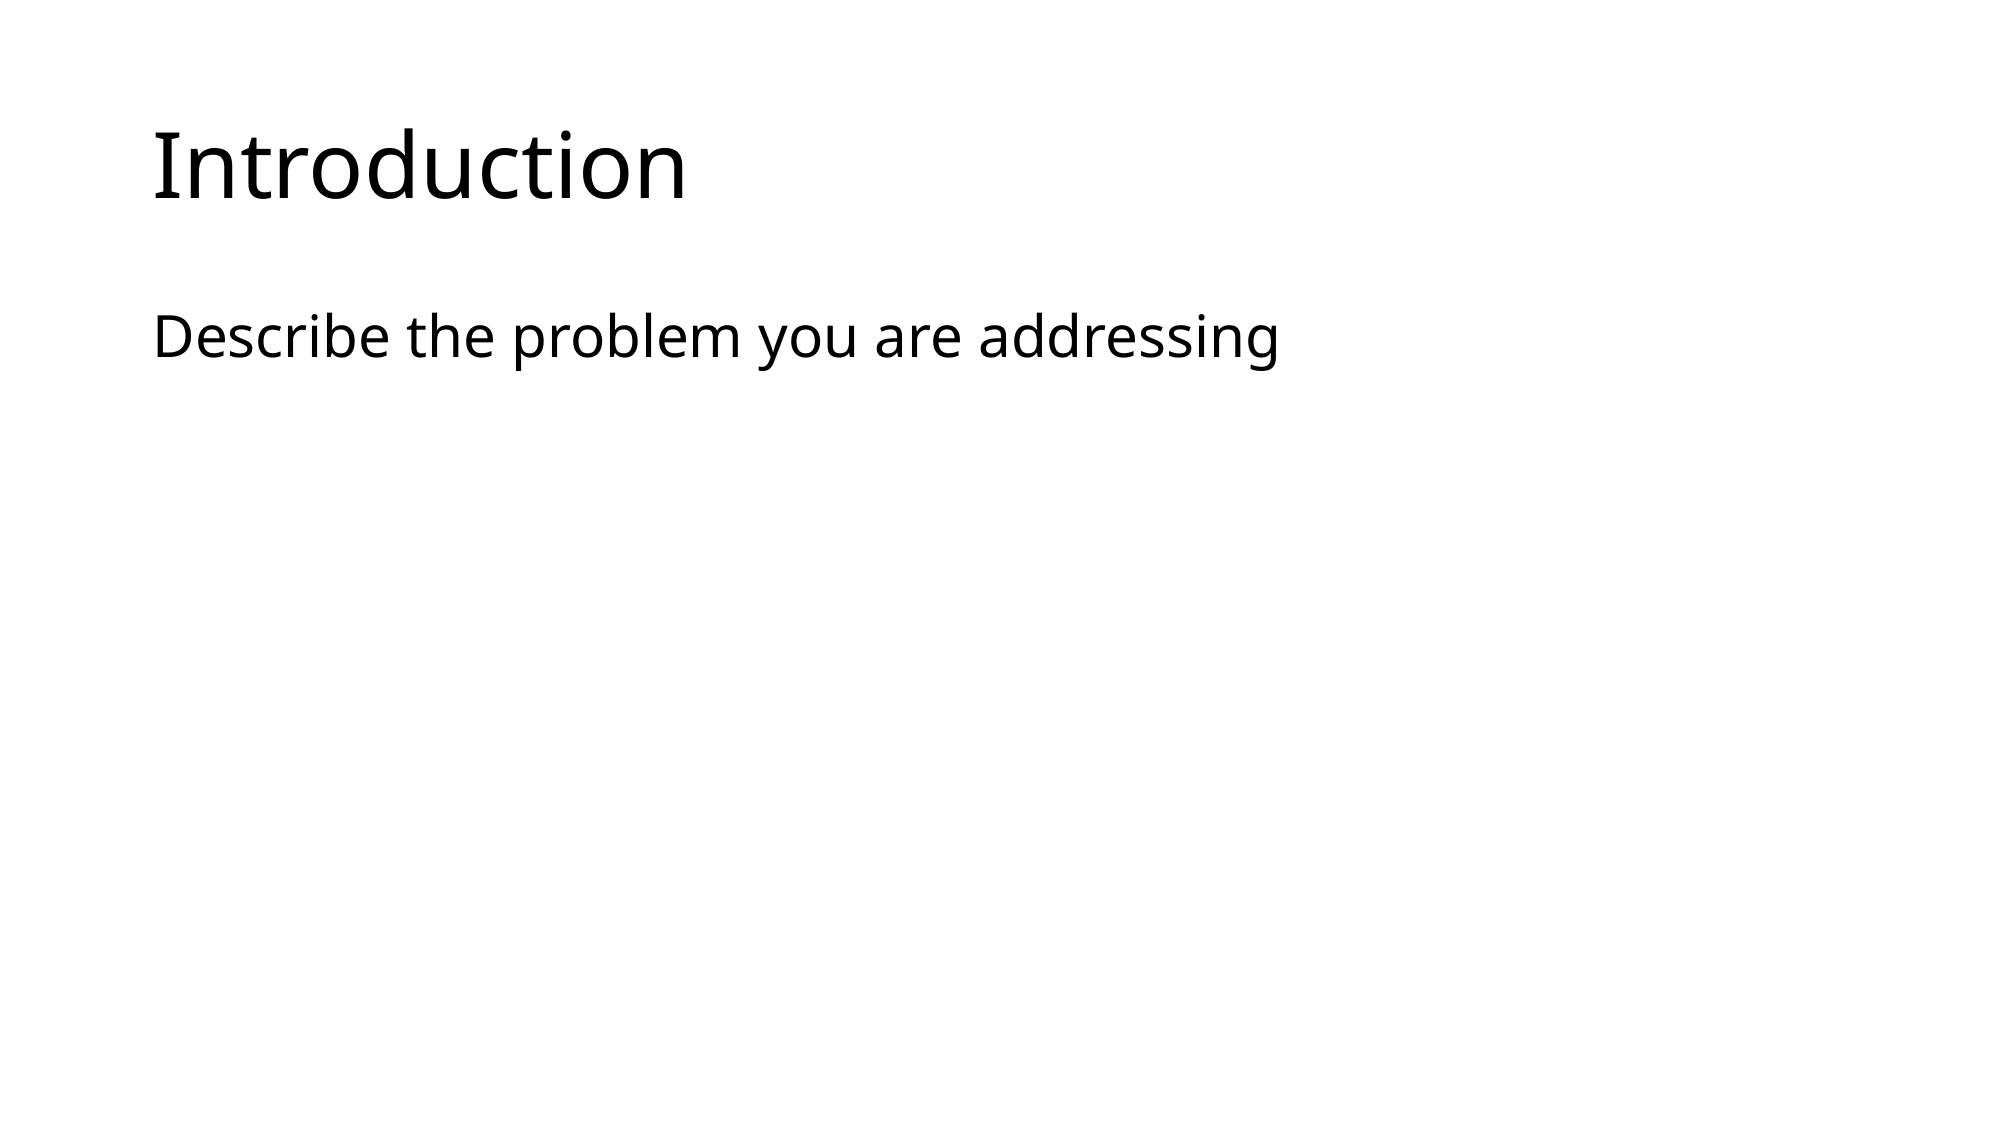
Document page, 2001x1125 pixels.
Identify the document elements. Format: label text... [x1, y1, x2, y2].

list Describe the problem you are addressing [137, 299, 1863, 1014]
title Introduction [137, 59, 1863, 278]
